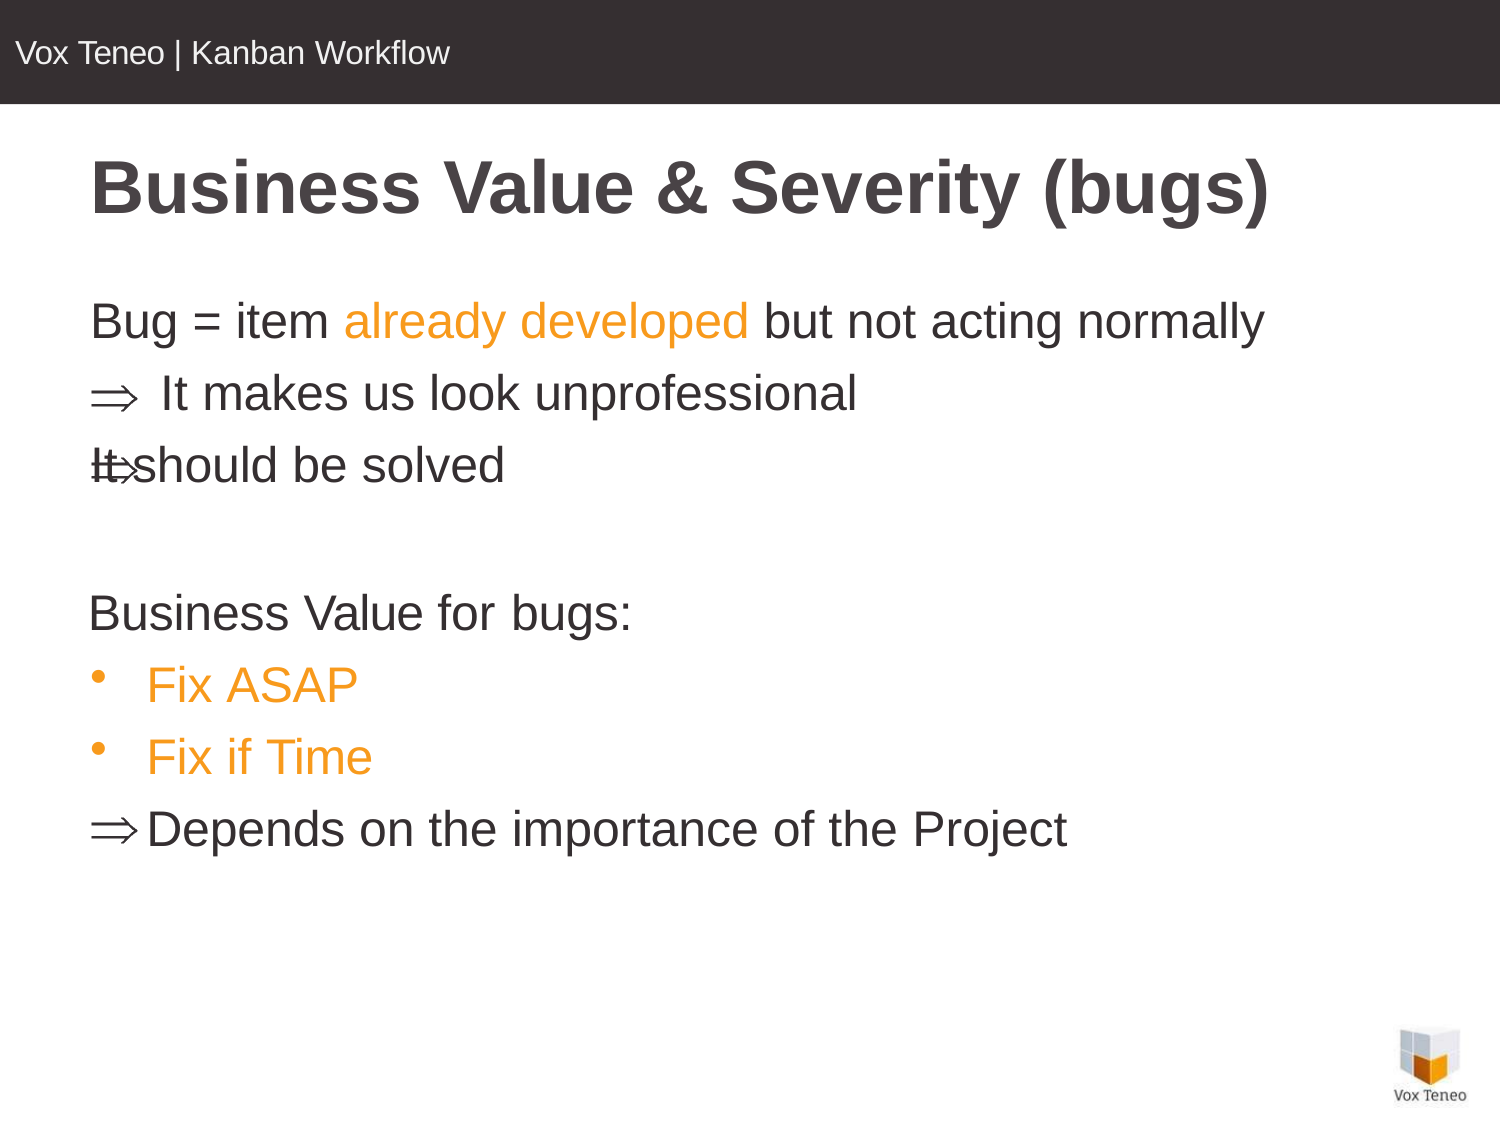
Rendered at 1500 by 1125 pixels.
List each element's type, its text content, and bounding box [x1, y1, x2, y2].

picture [1385, 1016, 1477, 1108]
text_box Vox Teneo | Kanban Workflow [12, 29, 460, 72]
title Business Value & Severity (bugs) [87, 136, 1280, 327]
text_box Bug = item already developed but not acting normally It makes us look unprofessional It should be solved Business Value for bugs: Fix ASAP Fix if Time Depends on the importance of the Project [87, 274, 1273, 857]
text_box [0, 0, 1500, 105]
